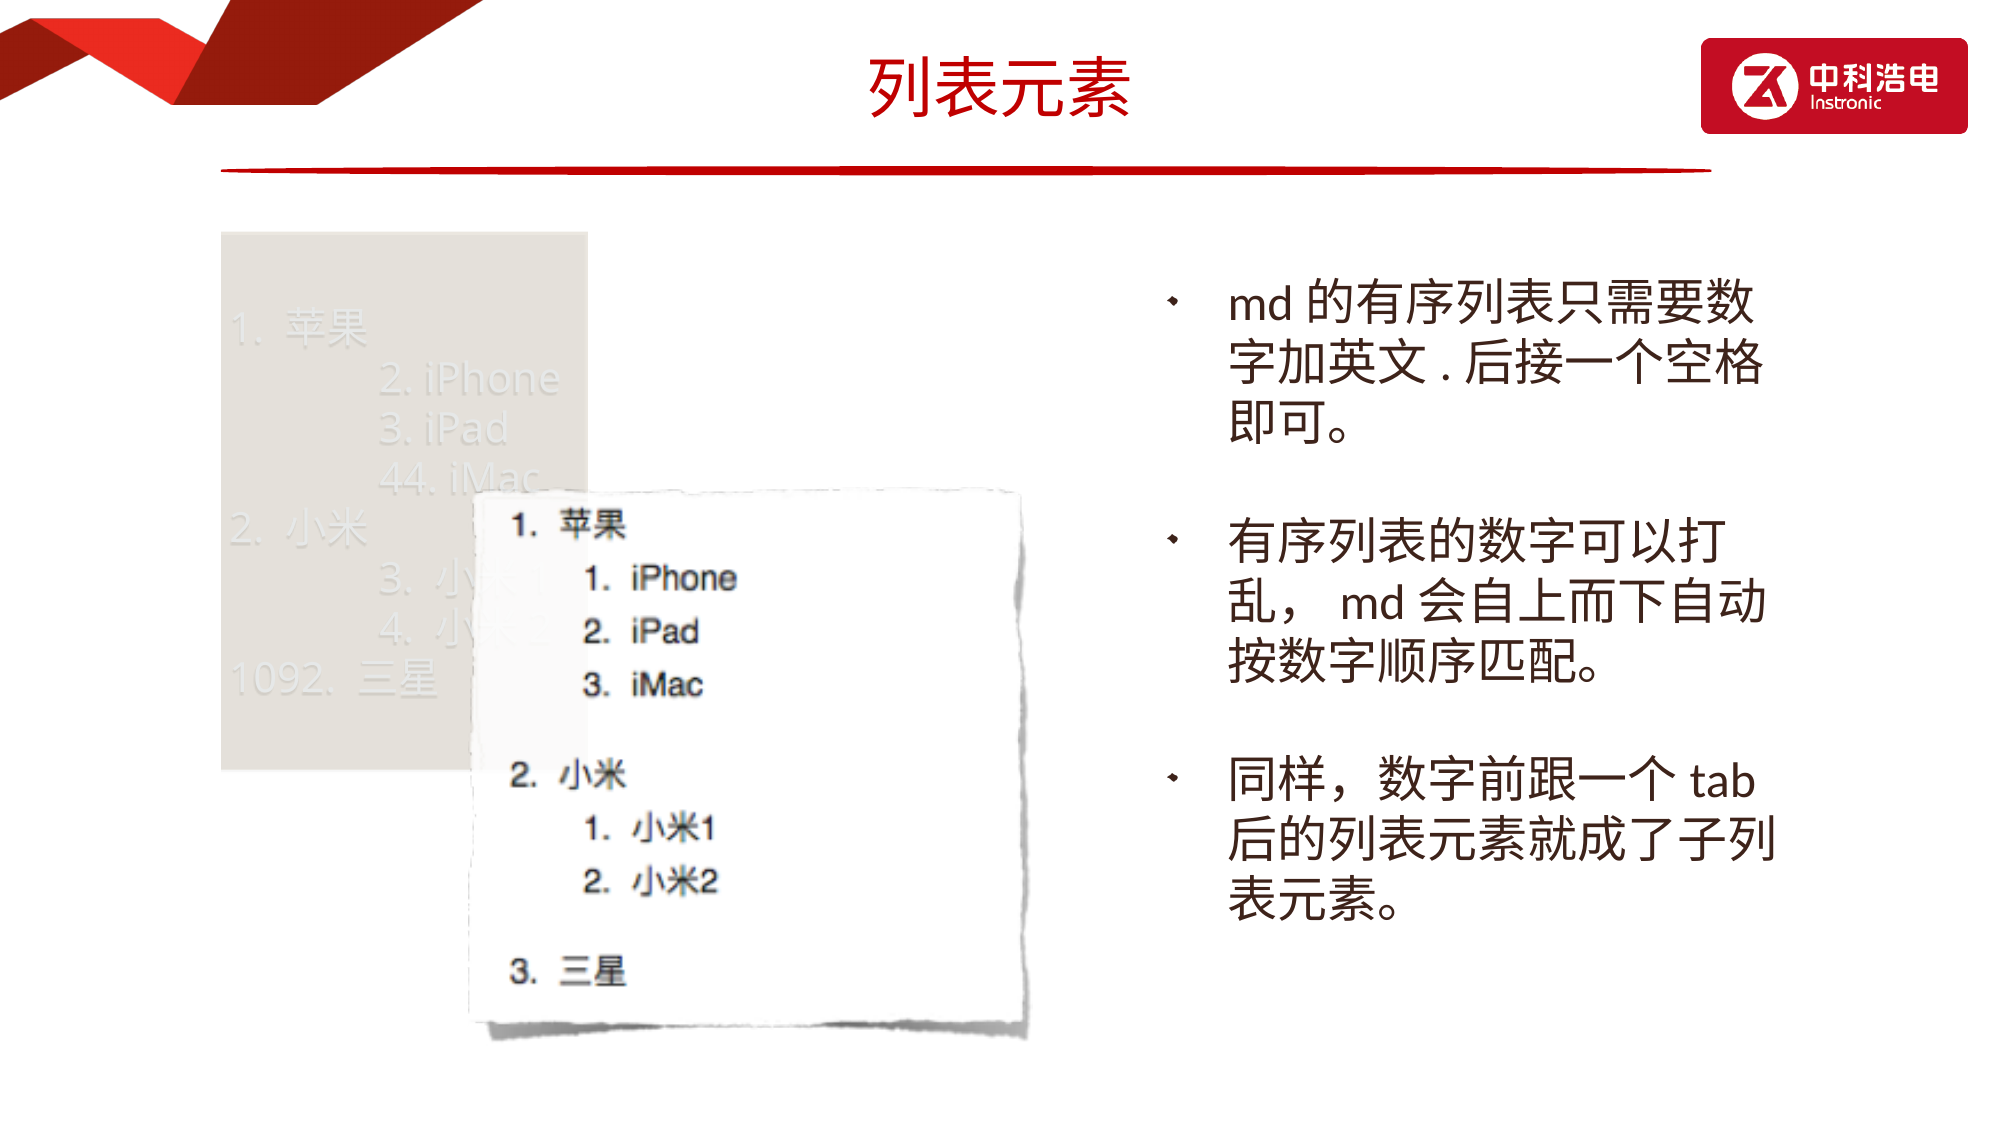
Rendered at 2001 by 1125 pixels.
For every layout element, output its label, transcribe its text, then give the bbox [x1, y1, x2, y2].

picture [467, 486, 1033, 1046]
text_box 列表元素 [537, 38, 1463, 134]
text_box [301, 166, 1712, 176]
picture [1167, 296, 1178, 306]
text_box md的有序列表只需要数字加英文.后接一个空格即可。 有序列表的数字可以打乱，md会自上而下自动按数字顺序匹配。 同样，数字前跟一个tab后的列表元素就成了子列表元素。 [1158, 262, 1799, 928]
picture [1701, 38, 1968, 135]
picture [1167, 534, 1178, 544]
picture [1167, 773, 1178, 782]
picture [0, 0, 495, 299]
text_box 1. 苹果 2. iPhone 3. iPad 44. iMac 2. 小米 3. 小米1 4. 小米2 1092. 三星 [221, 231, 588, 770]
